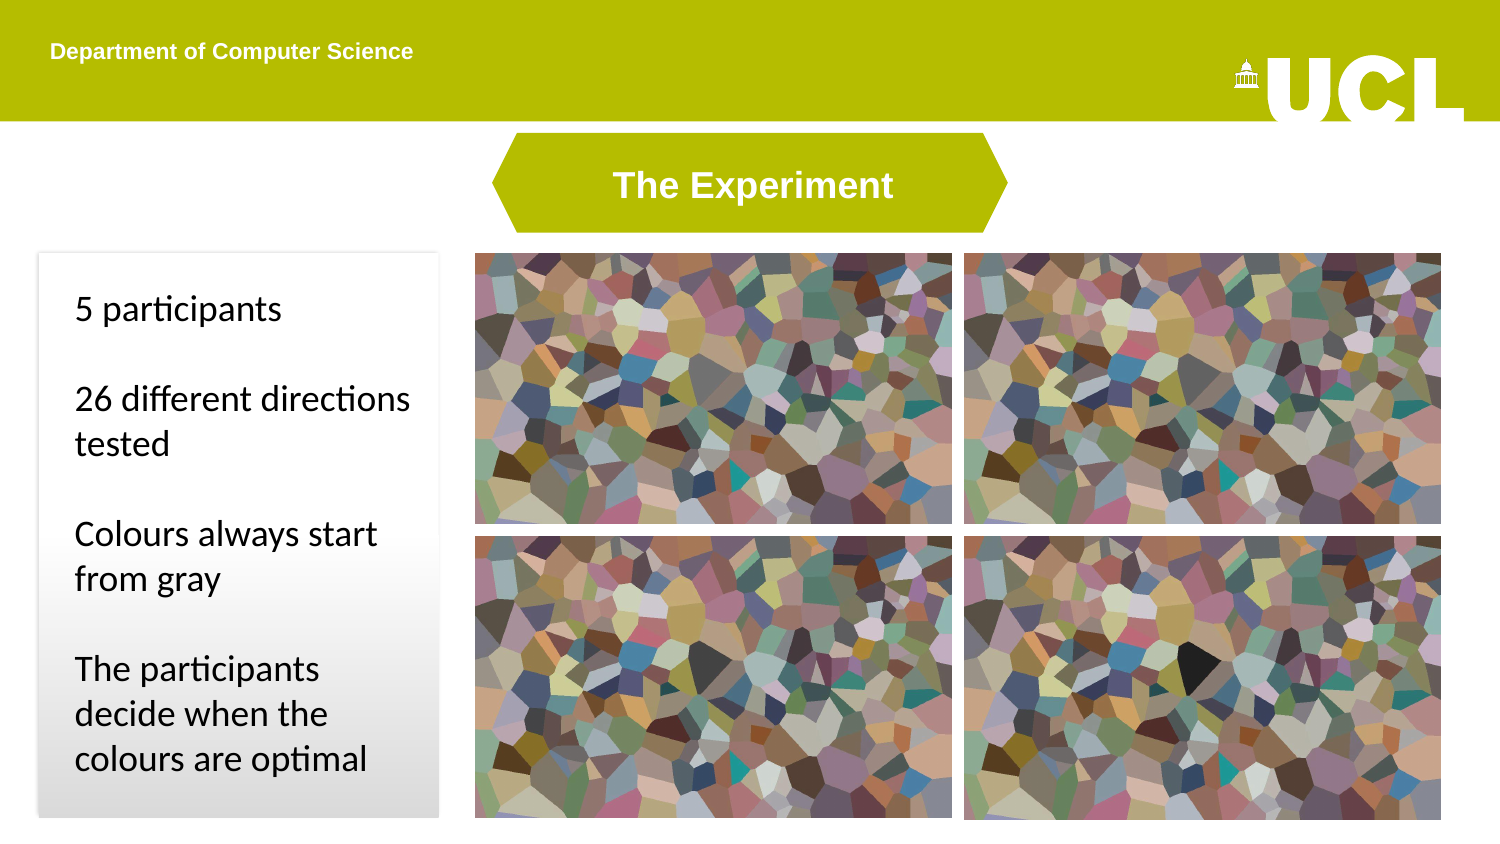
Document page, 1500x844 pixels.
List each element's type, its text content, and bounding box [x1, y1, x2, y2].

text_box [490, 131, 1009, 234]
picture [964, 253, 1441, 524]
text_box [38, 252, 440, 818]
picture [964, 536, 1441, 820]
picture [475, 536, 952, 818]
text_box 5 participants 26 different directions tested Colours always start from gray The participants decide when the colours are optimal [59, 276, 441, 787]
picture [1234, 58, 1259, 88]
list Department of Computer Science [49, 42, 951, 91]
picture [475, 253, 952, 524]
text_box The Experiment [555, 153, 952, 214]
